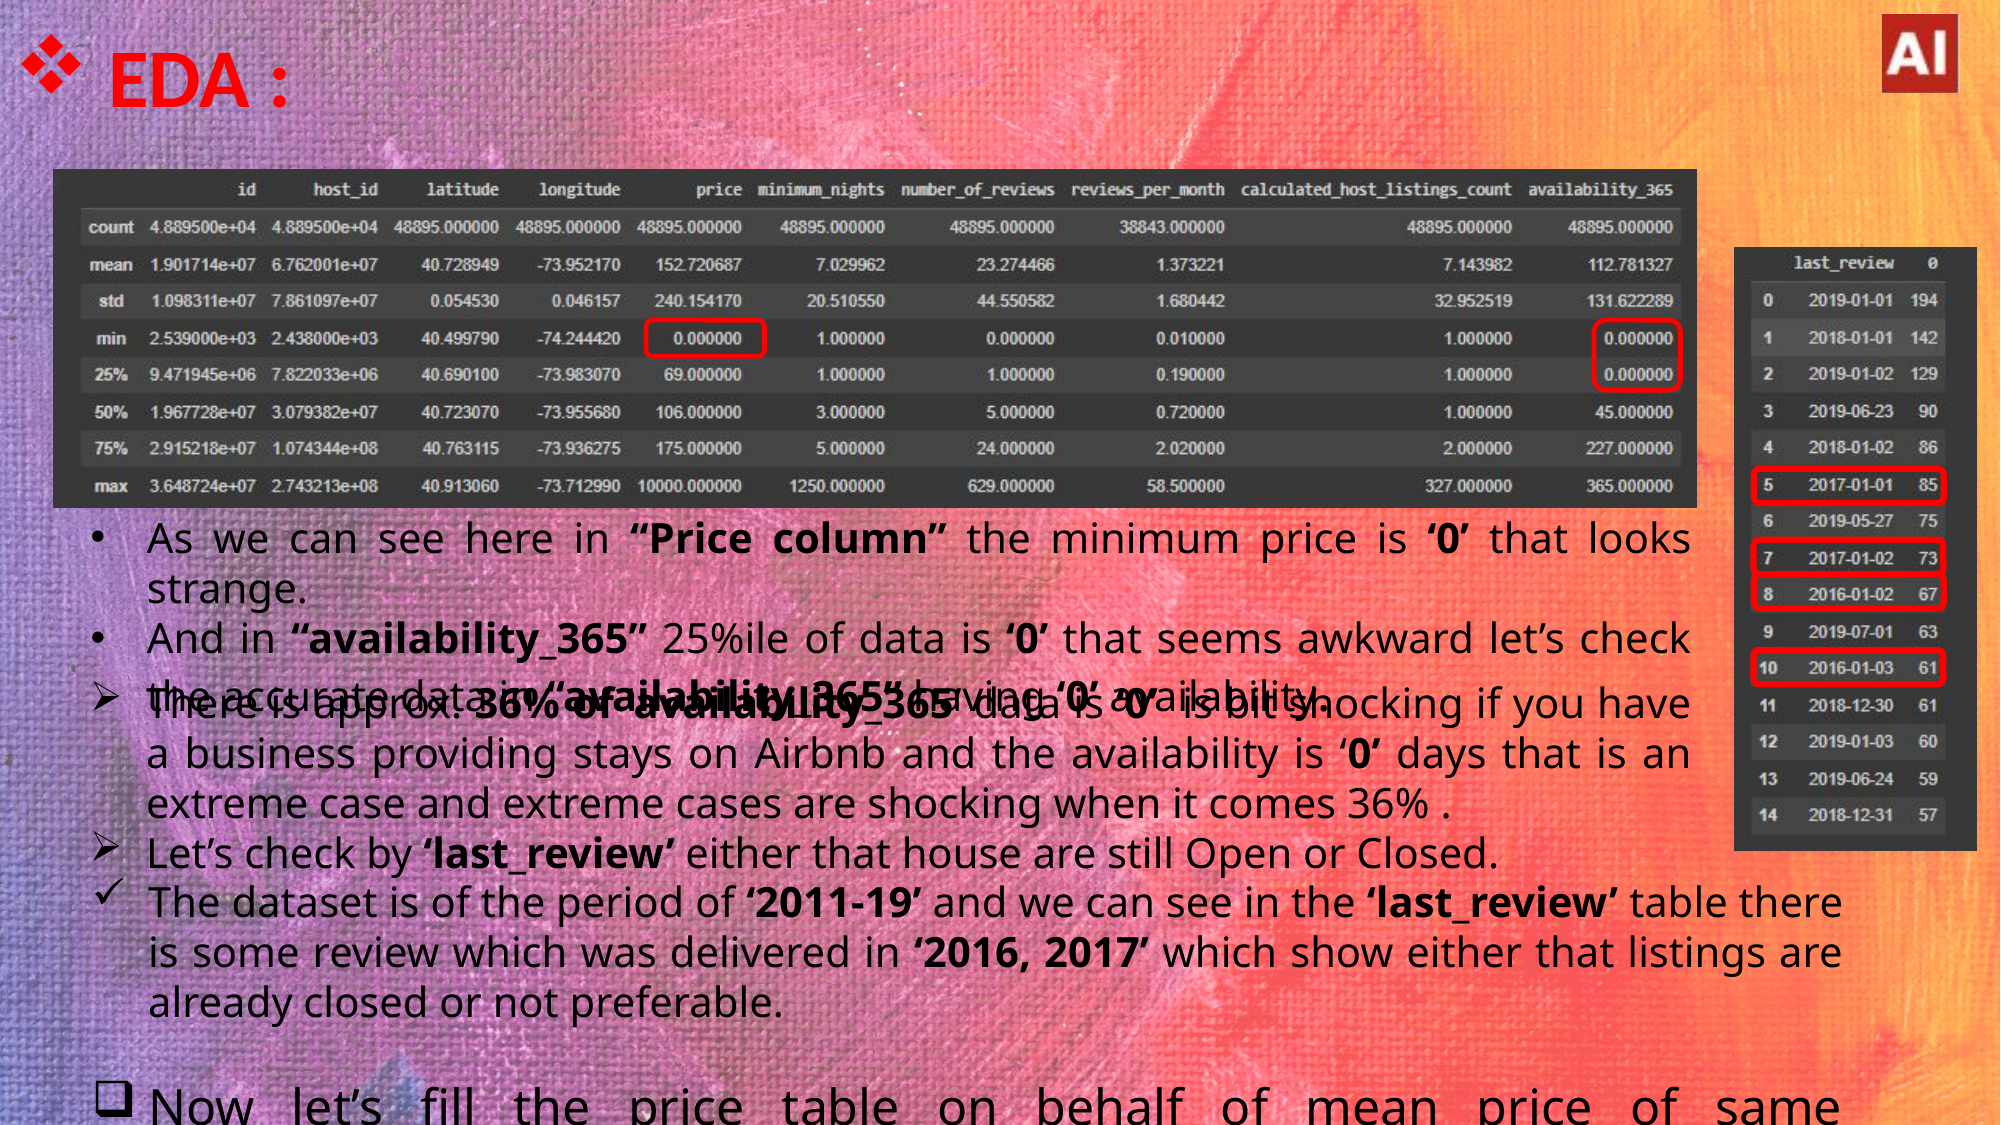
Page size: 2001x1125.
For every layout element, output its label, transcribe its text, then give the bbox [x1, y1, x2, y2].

picture [1734, 247, 1977, 851]
text_box As we can see here in “Price column” the minimum price is ‘0’ that looks strange. And in “availability_365” 25%ile of data is ‘0’ that seems awkward let’s check the accurate data in “availability_365” having ‘0’ availability. [0, 504, 1707, 669]
text_box The dataset is of the period of ‘2011-19’ and we can see in the ‘last_review’ table there is some review which was delivered in ‘2016, 2017’ which show either that listings are already closed or not preferable. Now let’s fill the price table on behalf of mean price of same ‘room_type’ holding price more than ‘0’. [2, 868, 1858, 1125]
picture [53, 169, 1697, 508]
text_box There is approx. 36% of ‘availability_365’ data is ‘0’ is bit shocking if you have a business providing stays on Airbnb and the availability is ‘0’ days that is an extreme case and extreme cases are shocking when it comes 36% . Let’s check by ‘last_review’ either that house are still Open or Closed. [0, 669, 1707, 884]
picture [1881, 14, 1960, 93]
text_box EDA : [0, 17, 1815, 132]
